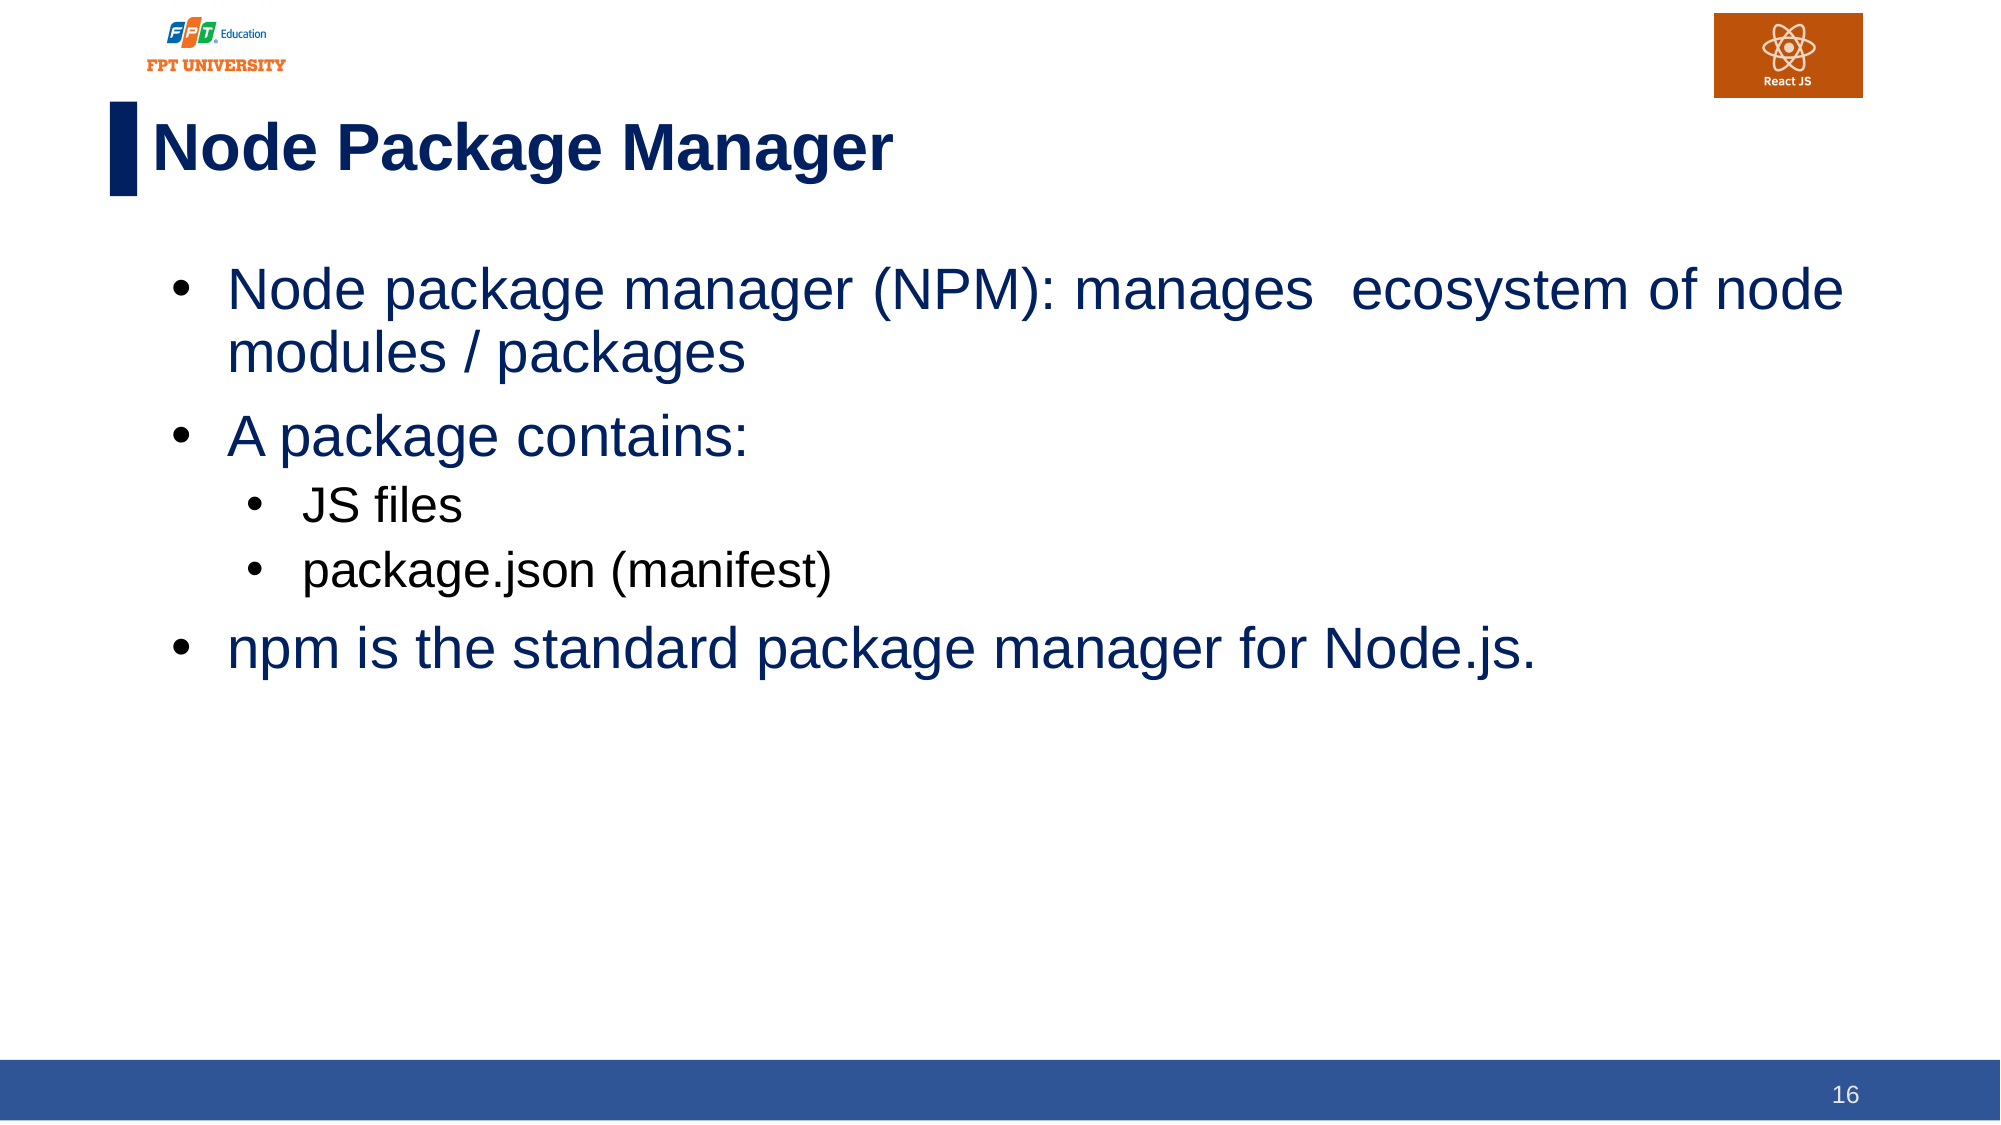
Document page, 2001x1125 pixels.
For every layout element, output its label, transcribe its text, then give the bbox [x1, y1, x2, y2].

picture [137, 1, 291, 86]
slide_number 16 [1424, 1063, 1875, 1123]
title Node Package Manager [137, 101, 1863, 197]
list Node package manager (NPM): manages ecosystem of node modules / packages A package contains: JS files package.json (manifest) npm is the standard package manager for Node.js. [137, 251, 1863, 966]
